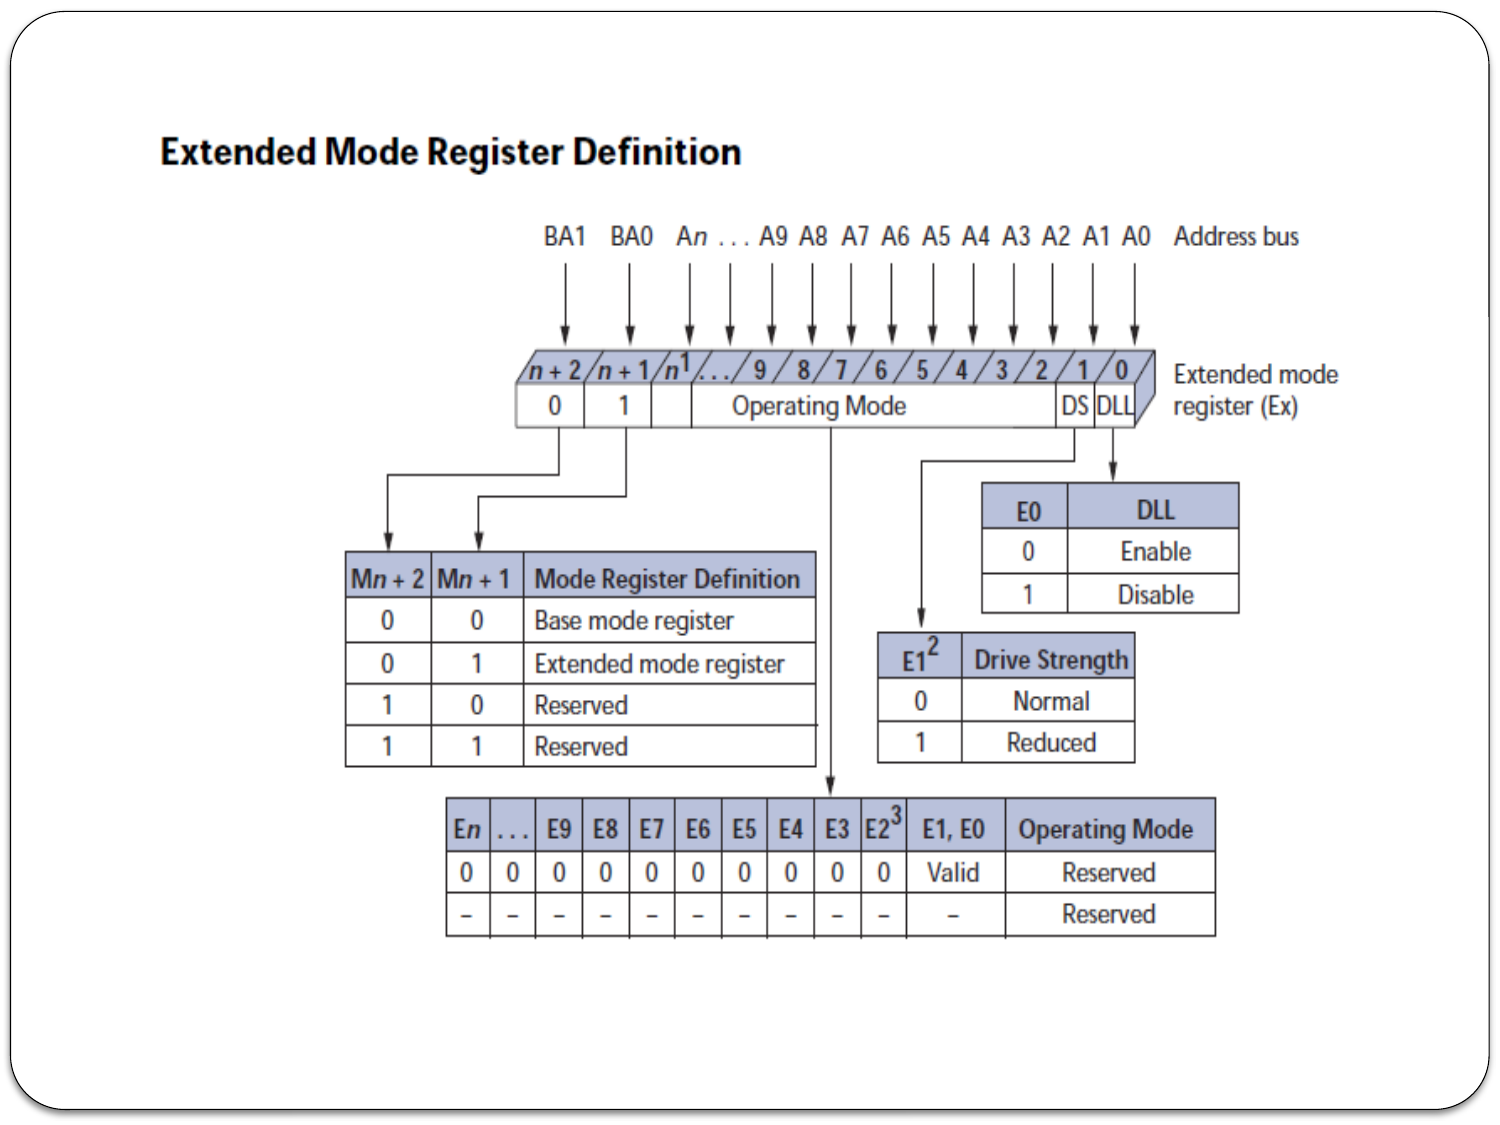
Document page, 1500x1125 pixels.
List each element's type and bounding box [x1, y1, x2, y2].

picture [137, 112, 1409, 963]
